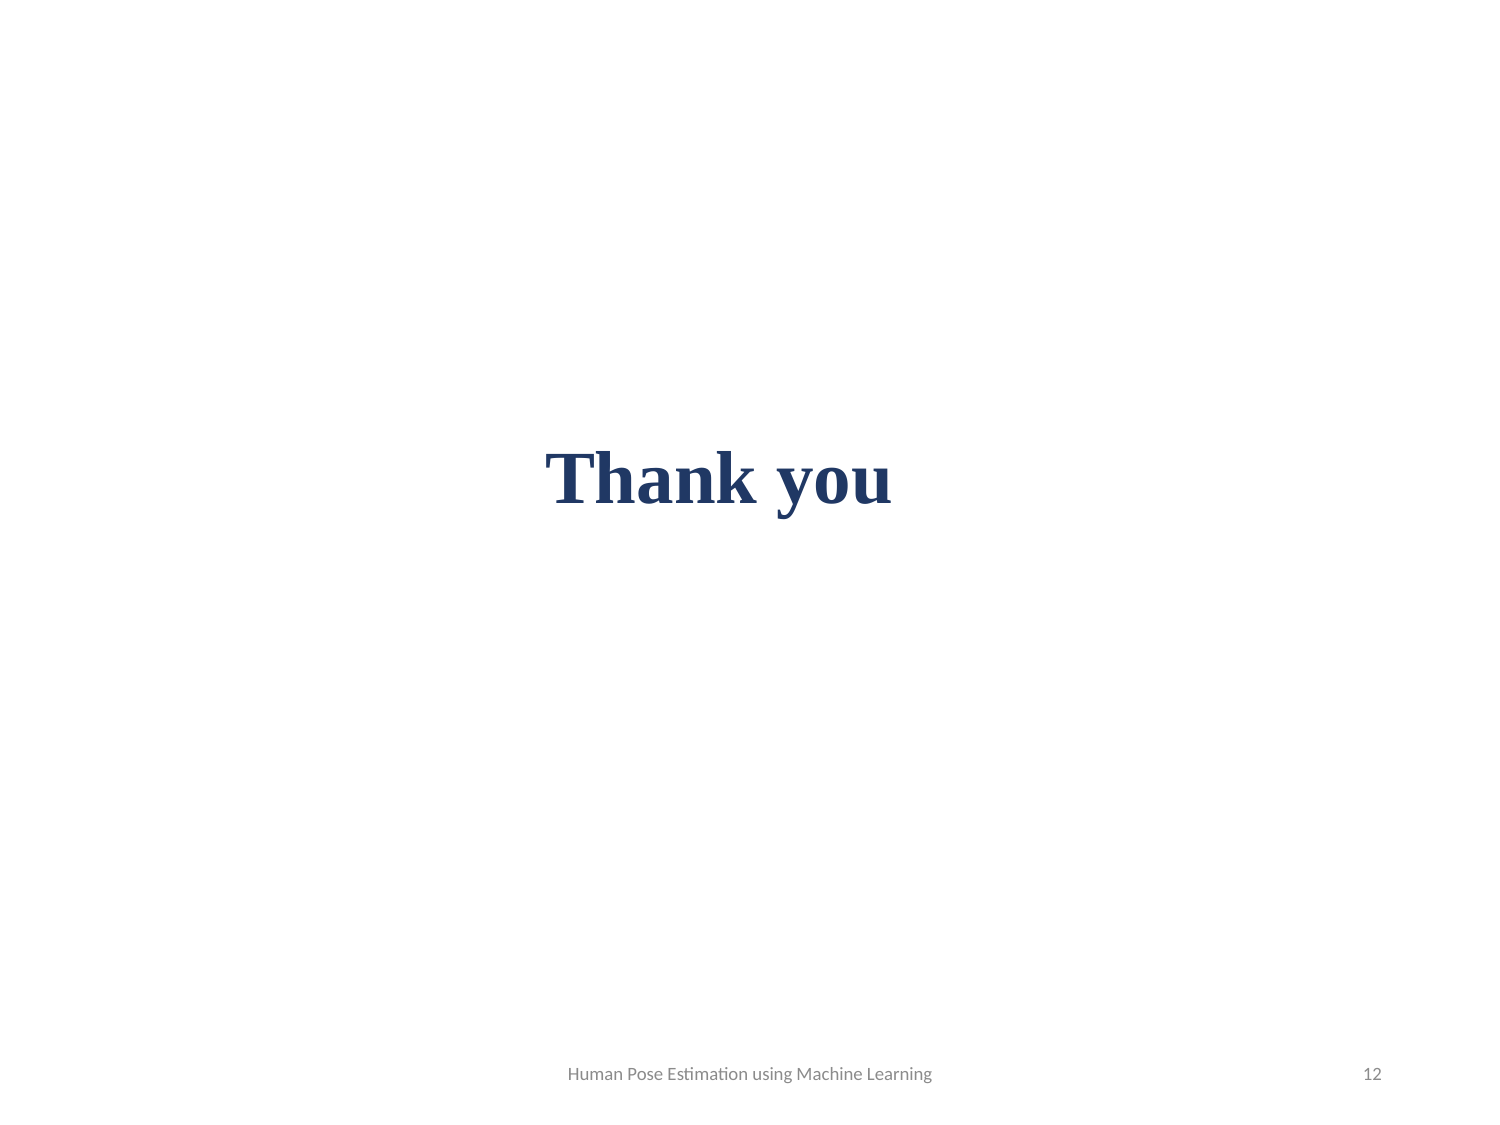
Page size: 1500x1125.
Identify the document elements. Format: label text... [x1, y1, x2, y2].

slide_number 12 [1059, 1042, 1397, 1103]
footer Human Pose Estimation using Machine Learning [496, 1042, 1004, 1103]
title Thank you [476, 360, 981, 600]
